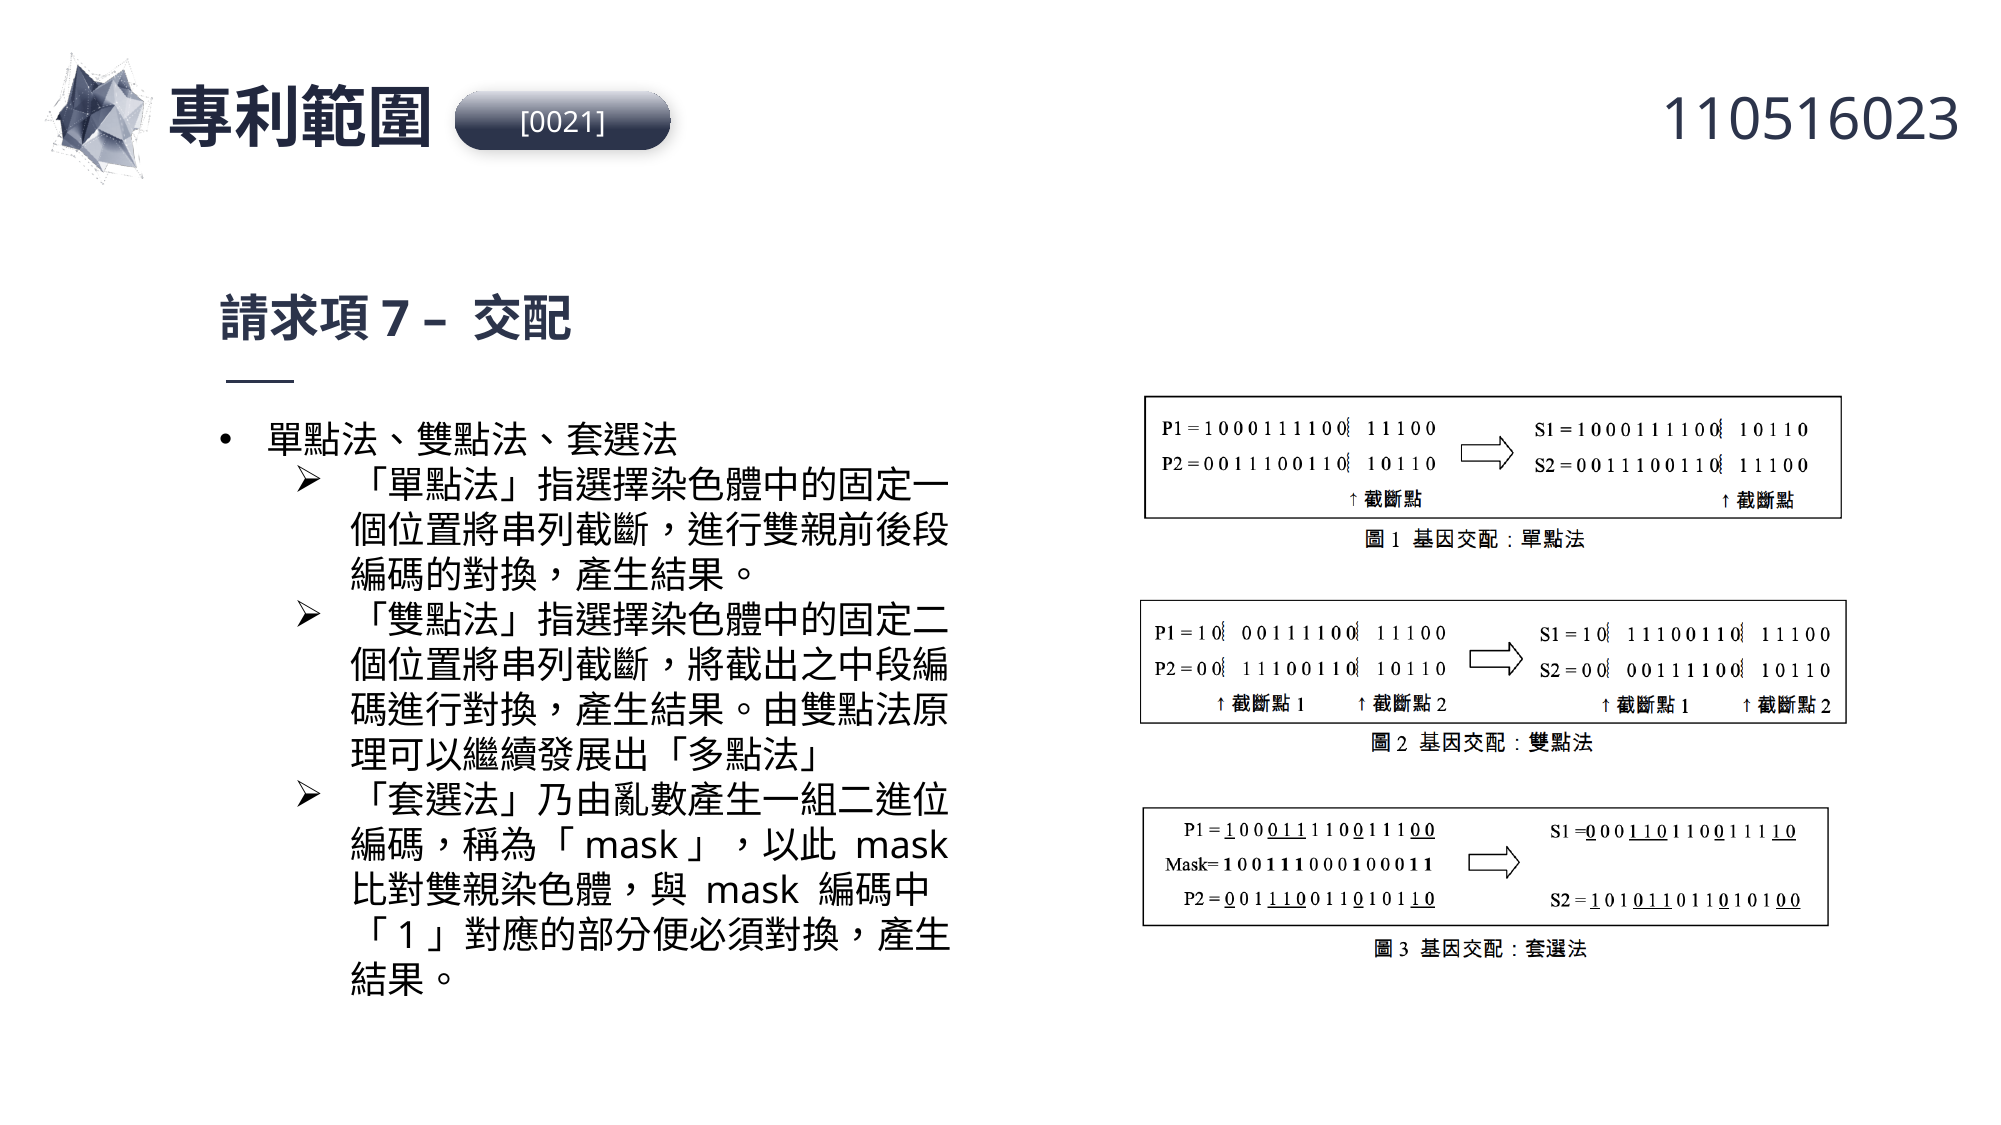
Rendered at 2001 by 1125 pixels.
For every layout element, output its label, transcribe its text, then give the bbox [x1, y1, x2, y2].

text_box 單點法、雙點法、套選法 「單點法」指選擇染色體中的固定一個位置將串列截斷，進行雙親前後段編碼的對換，產生結果。 「雙點法」指選擇染色體中的固定二個位置將串列截斷，將截出之中段編碼進行對換，產生結果。由雙點法原理可以繼續發展出「多點法」 「套選法」乃由亂數產生一組二進位編碼，稱為「mask」，以此 mask比對雙親染色體，與 mask 編碼中「1」對應的部分便必須對換，產生結果。 [204, 408, 1000, 1009]
picture [1123, 586, 1866, 764]
text_box [0021] [453, 89, 672, 152]
text_box 專利範圍 [167, 79, 435, 163]
text_box 請求項7 – 交配 [204, 279, 599, 355]
picture [0, 0, 200, 236]
picture [1132, 792, 1843, 970]
picture [1132, 381, 1861, 559]
